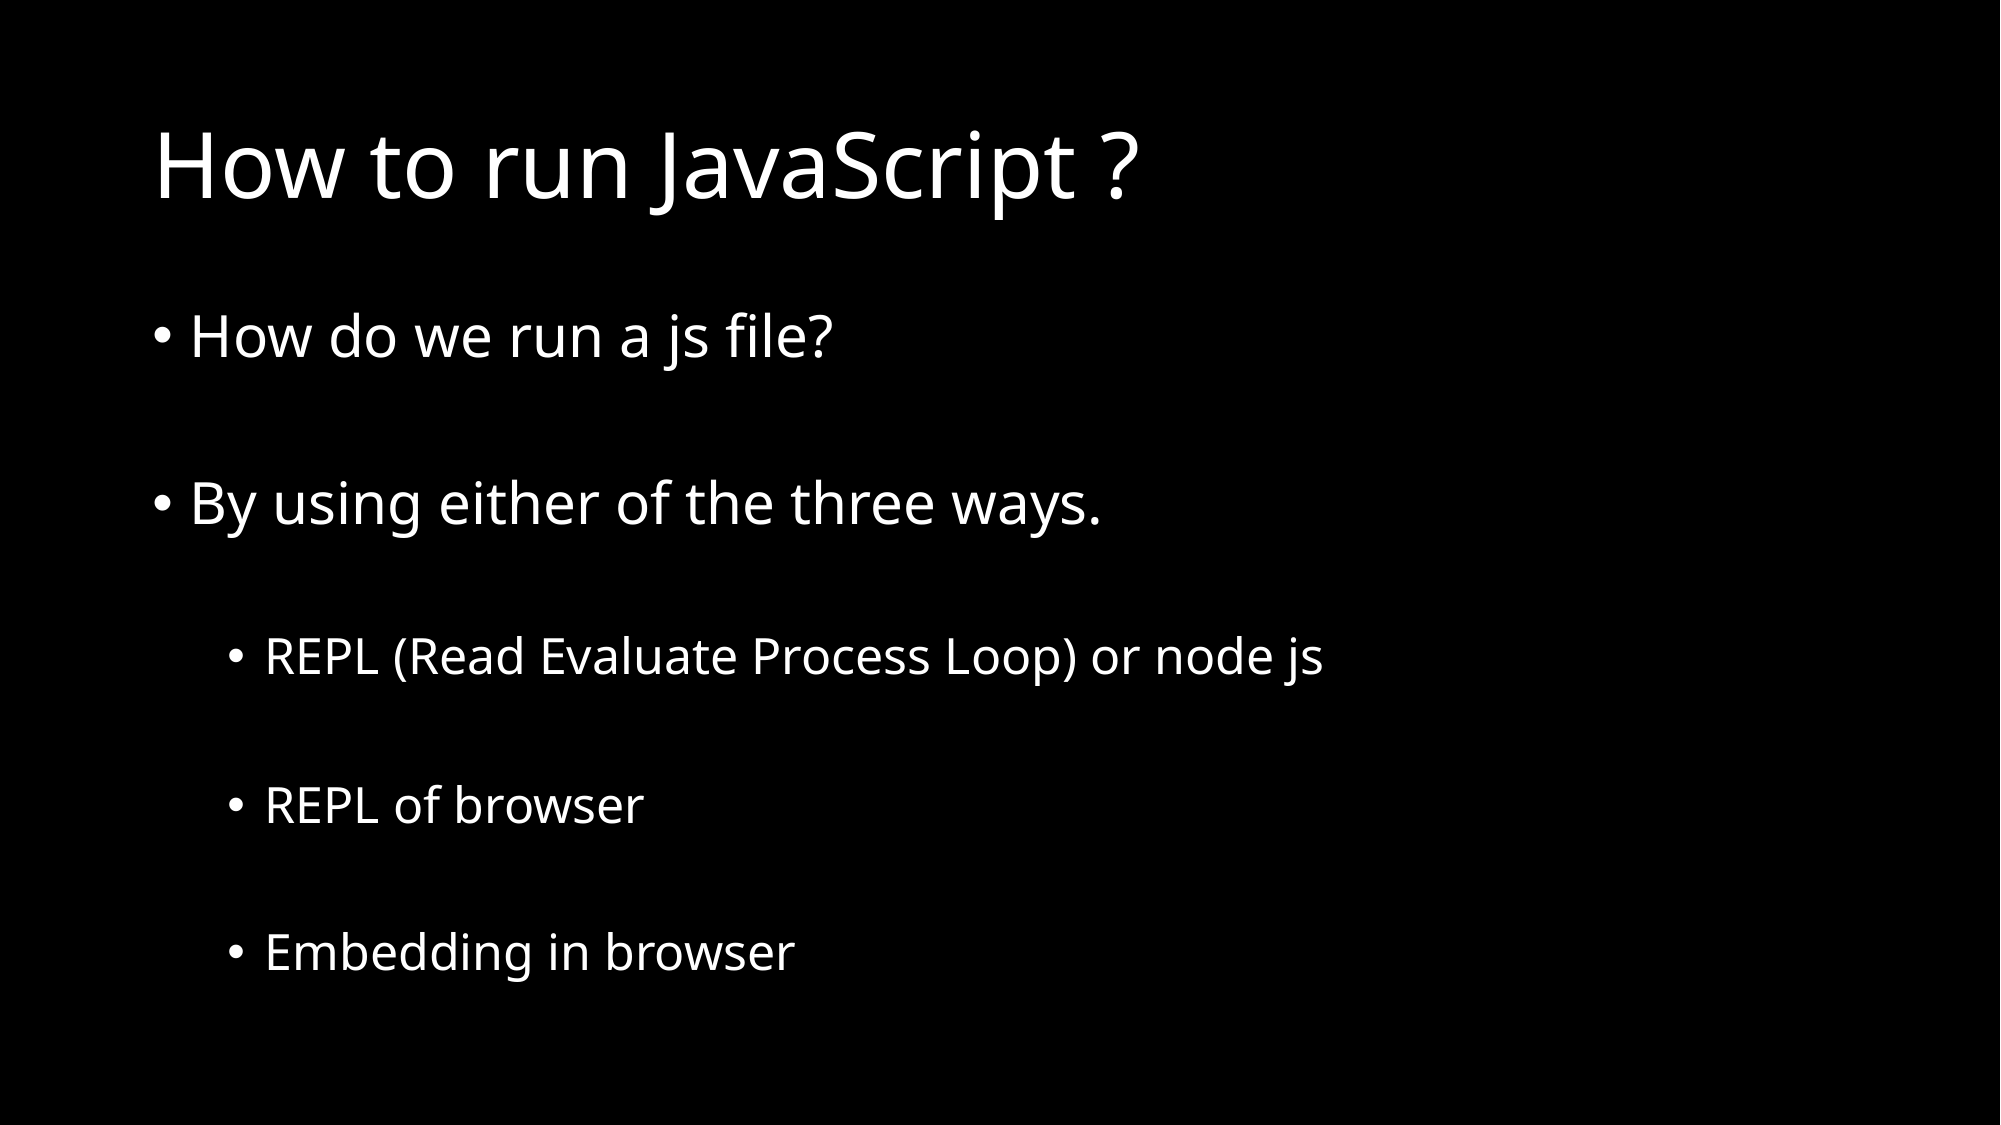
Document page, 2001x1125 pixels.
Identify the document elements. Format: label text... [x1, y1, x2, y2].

title How to run JavaScript ? [137, 59, 1863, 278]
list How do we run a js file? By using either of the three ways. REPL (Read Evaluate Process Loop) or node js REPL of browser Embedding in browser [137, 299, 1863, 1014]
